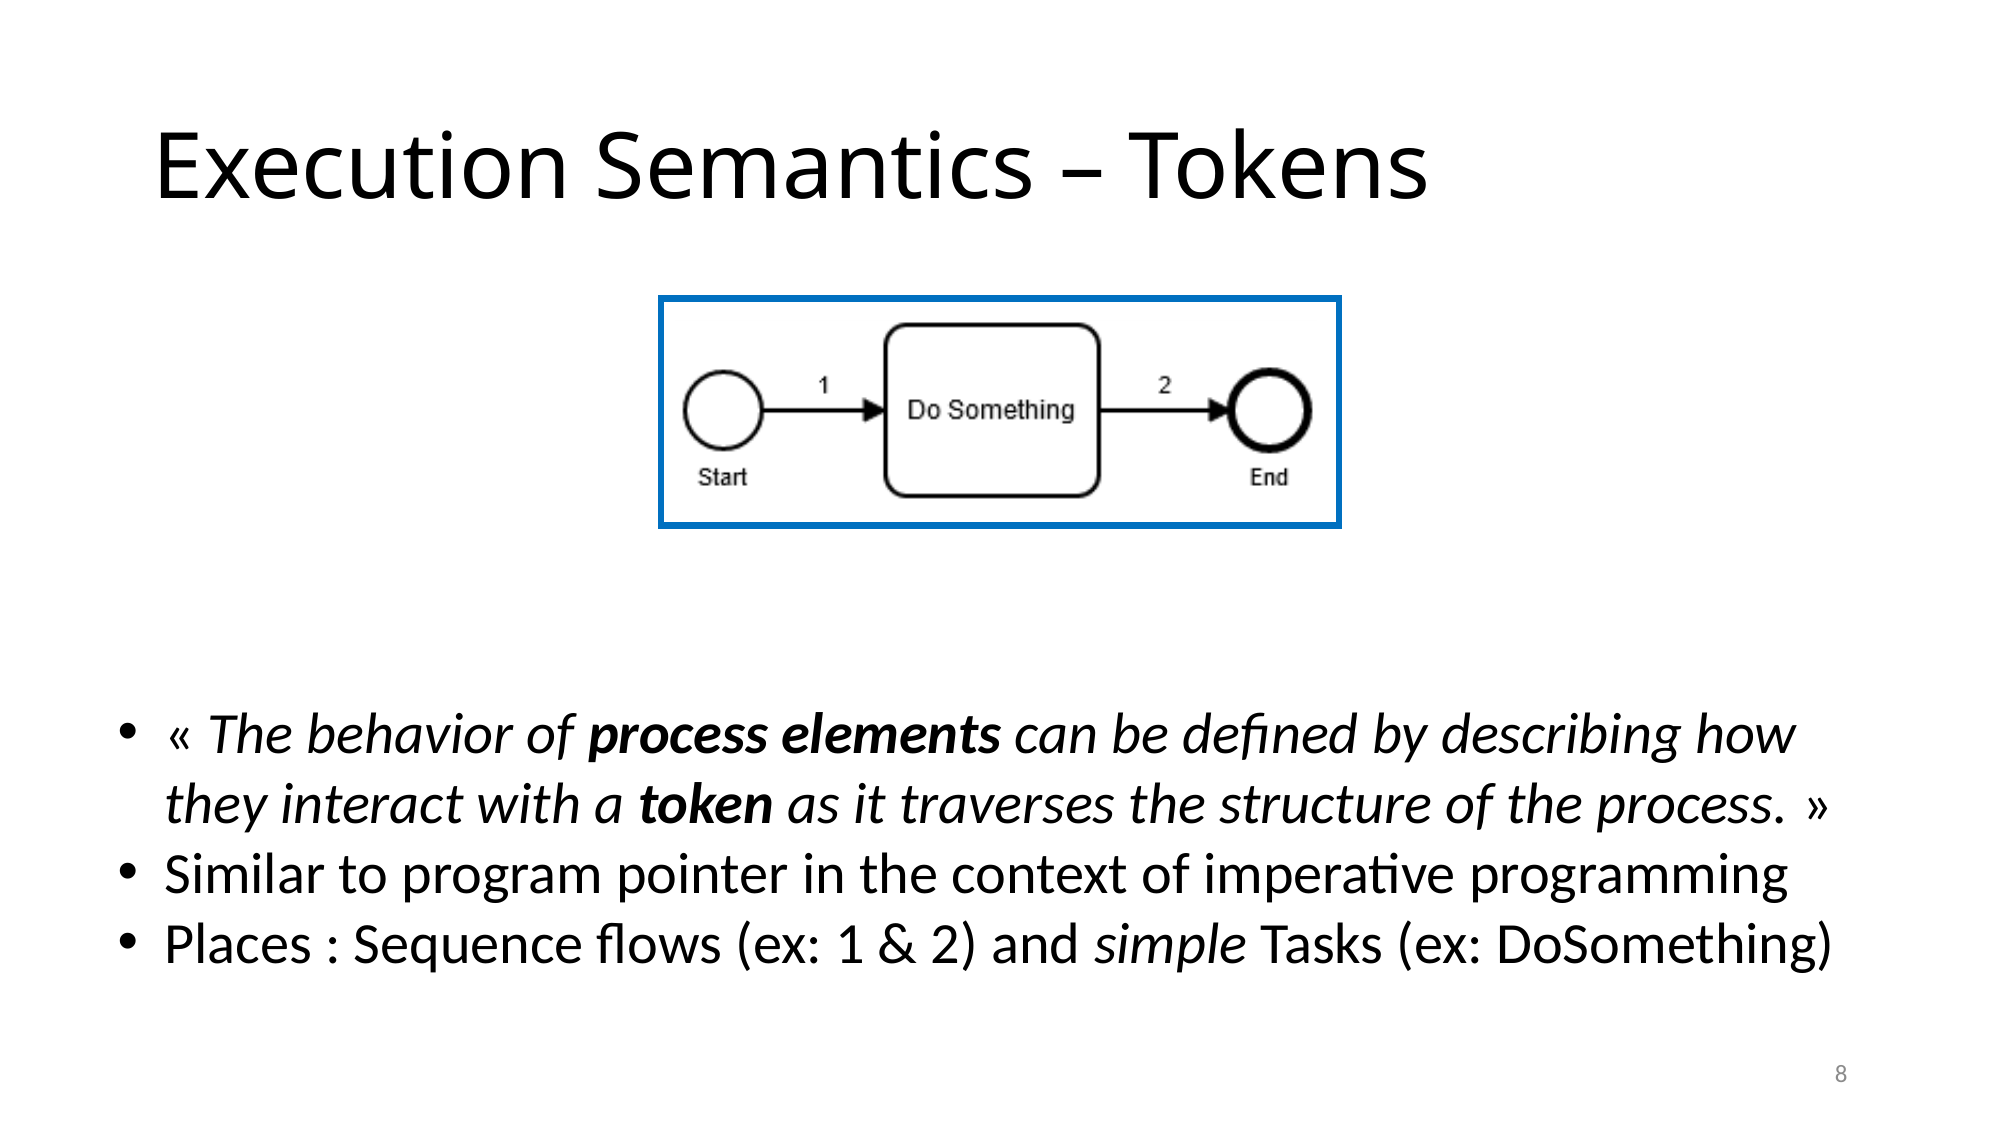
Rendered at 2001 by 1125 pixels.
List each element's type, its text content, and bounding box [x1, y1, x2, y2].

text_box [660, 298, 1340, 526]
text_box « The behavior of process elements can be defined by describing how they interact with a token as it traverses the structure of the process. » Similar to program pointer in the context of imperative programming Places : Sequence flows (ex: 1 & 2) and simple Tasks (ex: DoSomething) [102, 687, 1890, 983]
title Execution Semantics – Tokens [137, 59, 1863, 278]
slide_number 8 [1412, 1042, 1863, 1103]
